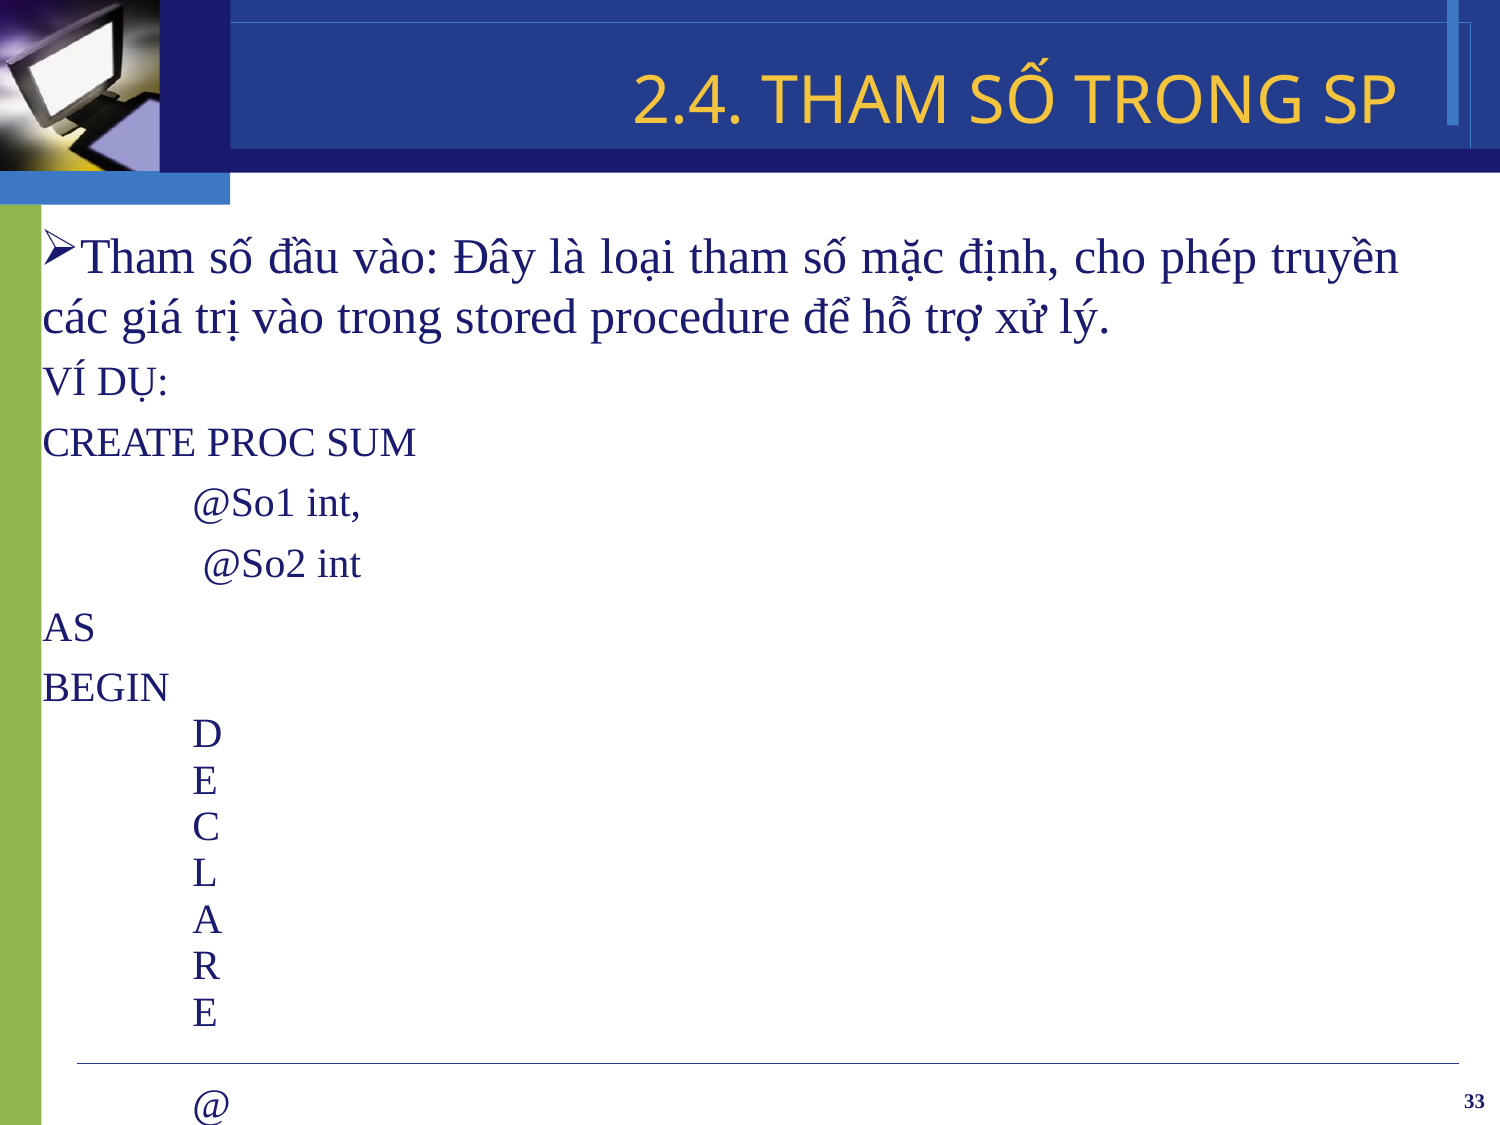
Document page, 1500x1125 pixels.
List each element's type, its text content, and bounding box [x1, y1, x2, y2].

slide_number 33 [1457, 1087, 1492, 1125]
text_box Tham số đầu vào: Đây là loại tham số mặc định, cho phép truyền các giá trị vào trong stored procedure để hỗ trợ xử lý. VÍ DỤ: CREATE PROC SUM @So1 int, @So2 int AS BEGIN DECLARE @KQ int SET @Kq = @So1 + @So2 PRINT @KQ END GO EXEC SUM 5,7 [40, 221, 1433, 1125]
picture [0, 0, 159, 171]
title 2.4. THAM SỐ TRONG SP [630, 54, 1432, 221]
